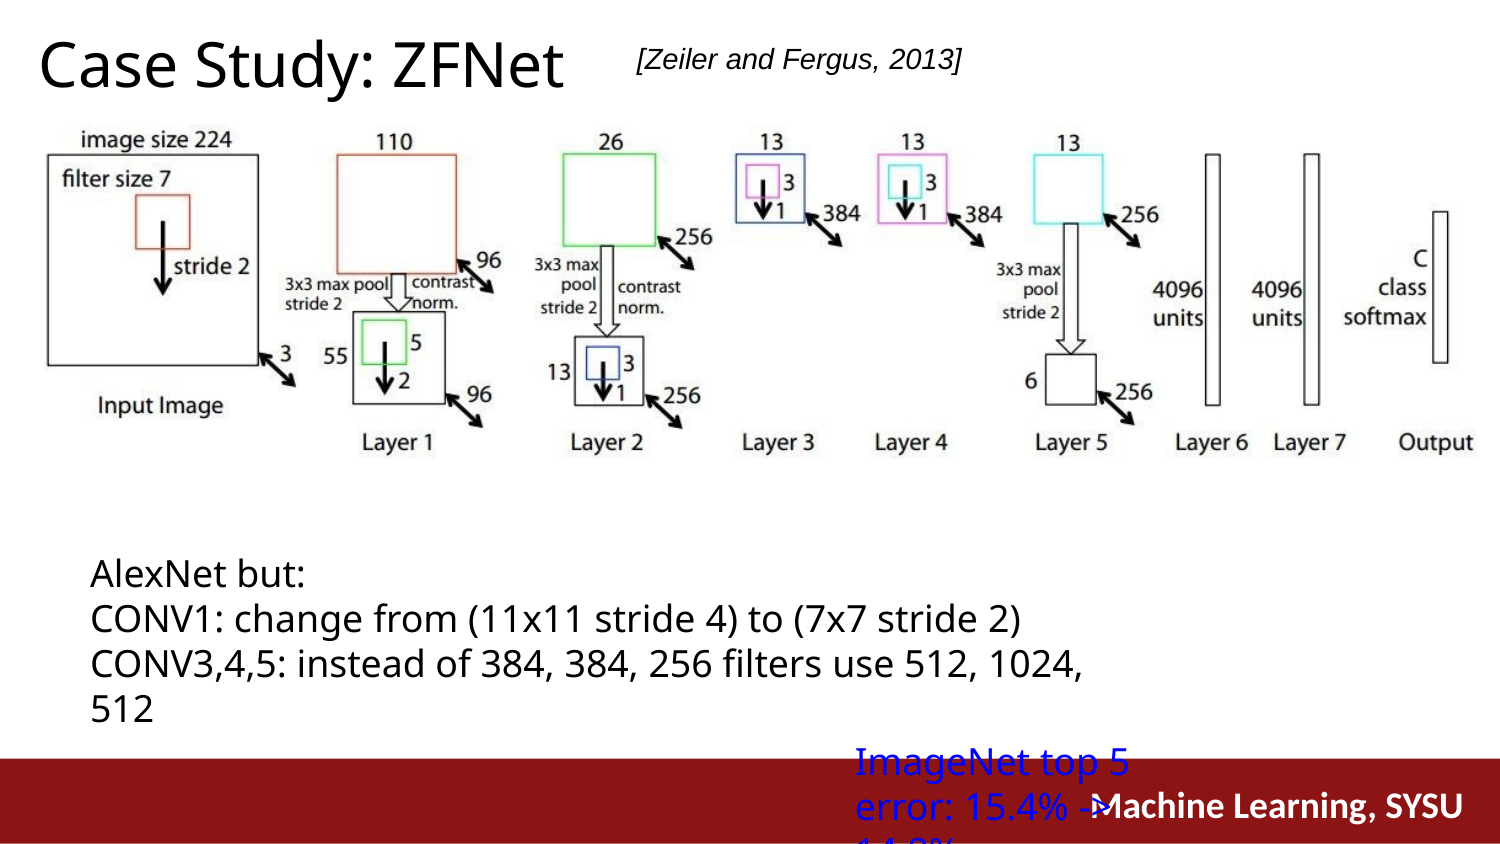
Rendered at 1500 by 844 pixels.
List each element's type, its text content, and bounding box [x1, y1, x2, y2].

picture [43, 123, 1479, 460]
text_box AlexNet but: CONV1: change from (11x11 stride 4) to (7x7 stride 2) CONV3,4,5: instead of 384, 384, 256 filters use 512, 1024, 512 ImageNet top 5 error: 15.4% -> 14.8% [88, 548, 1491, 844]
title Case Study: ZFNet [36, 22, 572, 166]
text_box [Zeiler and Fergus, 2013] [634, 37, 965, 75]
